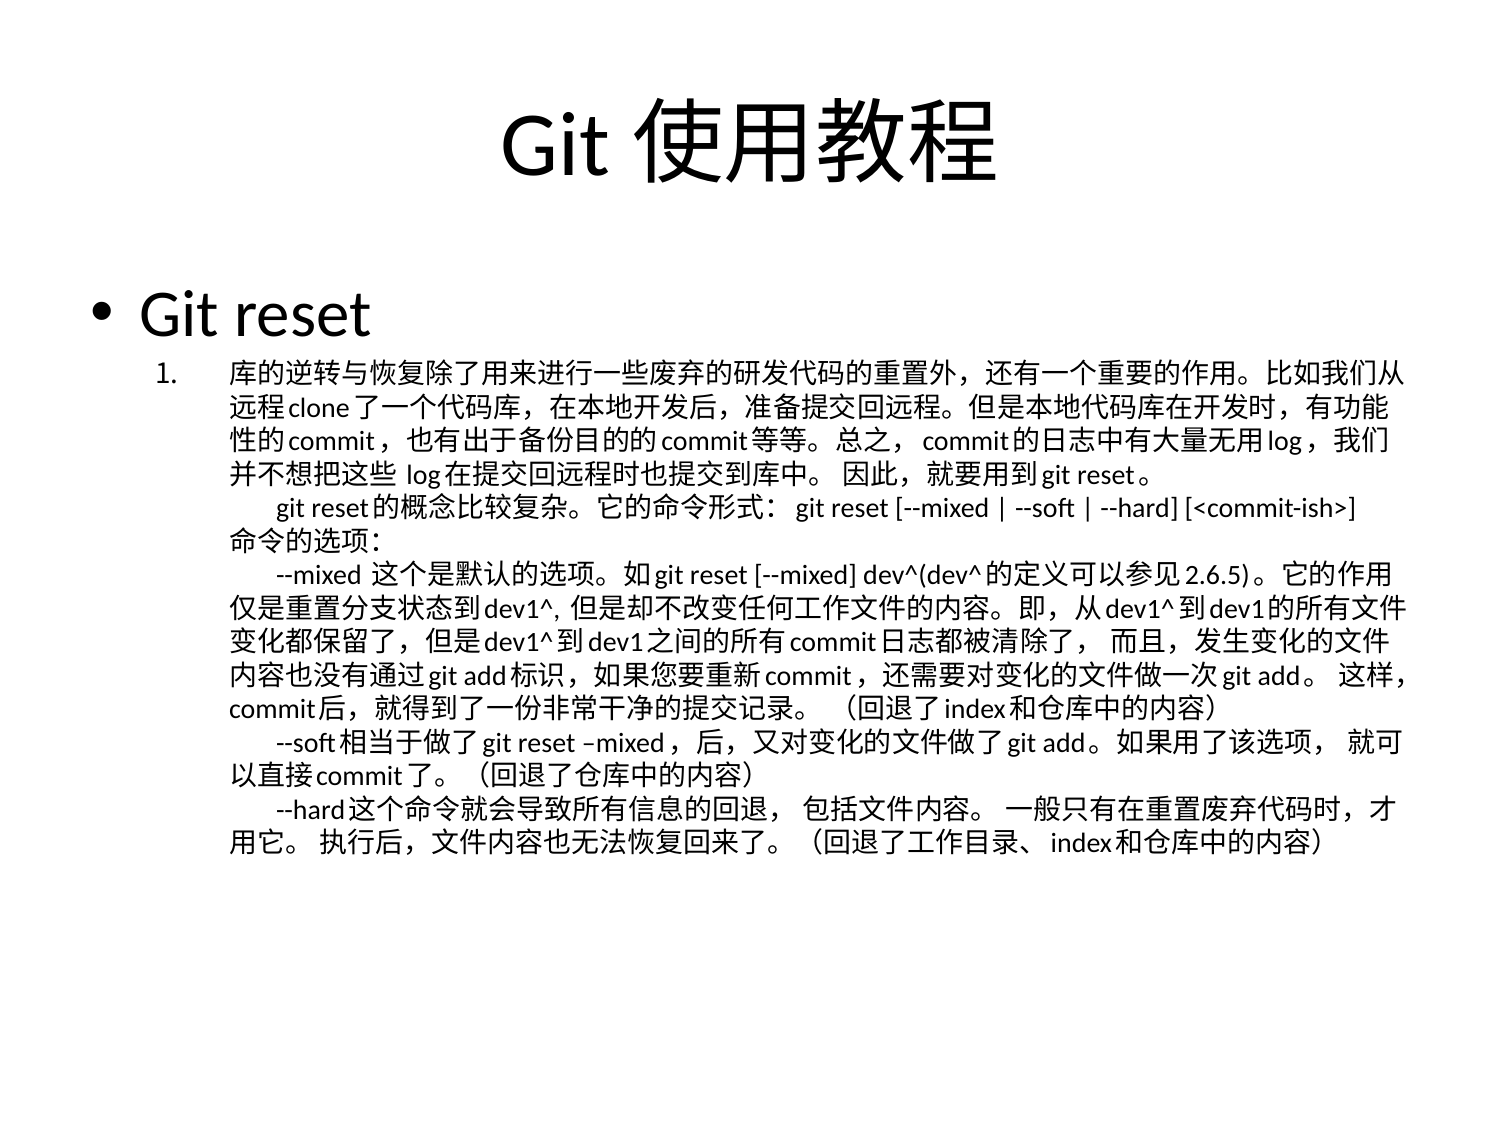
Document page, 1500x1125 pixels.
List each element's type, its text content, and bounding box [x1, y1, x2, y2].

list Git reset 库的逆转与恢复除了用来进行一些废弃的研发代码的重置外，还有一个重要的作用。比如我们从远程clone了一个代码库，在本地开发后，准备提交回远程。但是本地代码库在开发时，有功能性的commit，也有出于备份目的的commit等等。总之，commit的日志中有大量无用log，我们并不想把这些 log在提交回远程时也提交到库中。 因此，就要用到git reset。 git reset的概念比较复杂。它的命令形式：git reset [--mixed | --soft | --hard] [<commit-ish>] 命令的选项： --mixed 这个是默认的选项。如git reset [--mixed] dev^(dev^的定义可以参见2.6.5)。它的作用仅是重置分支状态到dev1^, 但是却不改变任何工作文件的内容。即，从dev1^到dev1的所有文件变化都保留了，但是dev1^到dev1之间的所有commit日志都被清除了， 而且，发生变化的文件内容也没有通过git add标识，如果您要重新commit，还需要对变化的文件做一次git add。 这样，commit后，就得到了一份非常干净的提交记录。 （回退了index和仓库中的内容） --soft相当于做了git reset –mixed，后，又对变化的文件做了git add。如果用了该选项， 就可以直接commit了。（回退了仓库中的内容） --hard这个命令就会导致所有信息的回退， 包括文件内容。 一般只有在重置废弃代码时，才用它。 执行后，文件内容也无法恢复回来了。（回退了工作目录、index和仓库中的内容） [75, 262, 1425, 1005]
title Git使用教程 [75, 45, 1425, 233]
